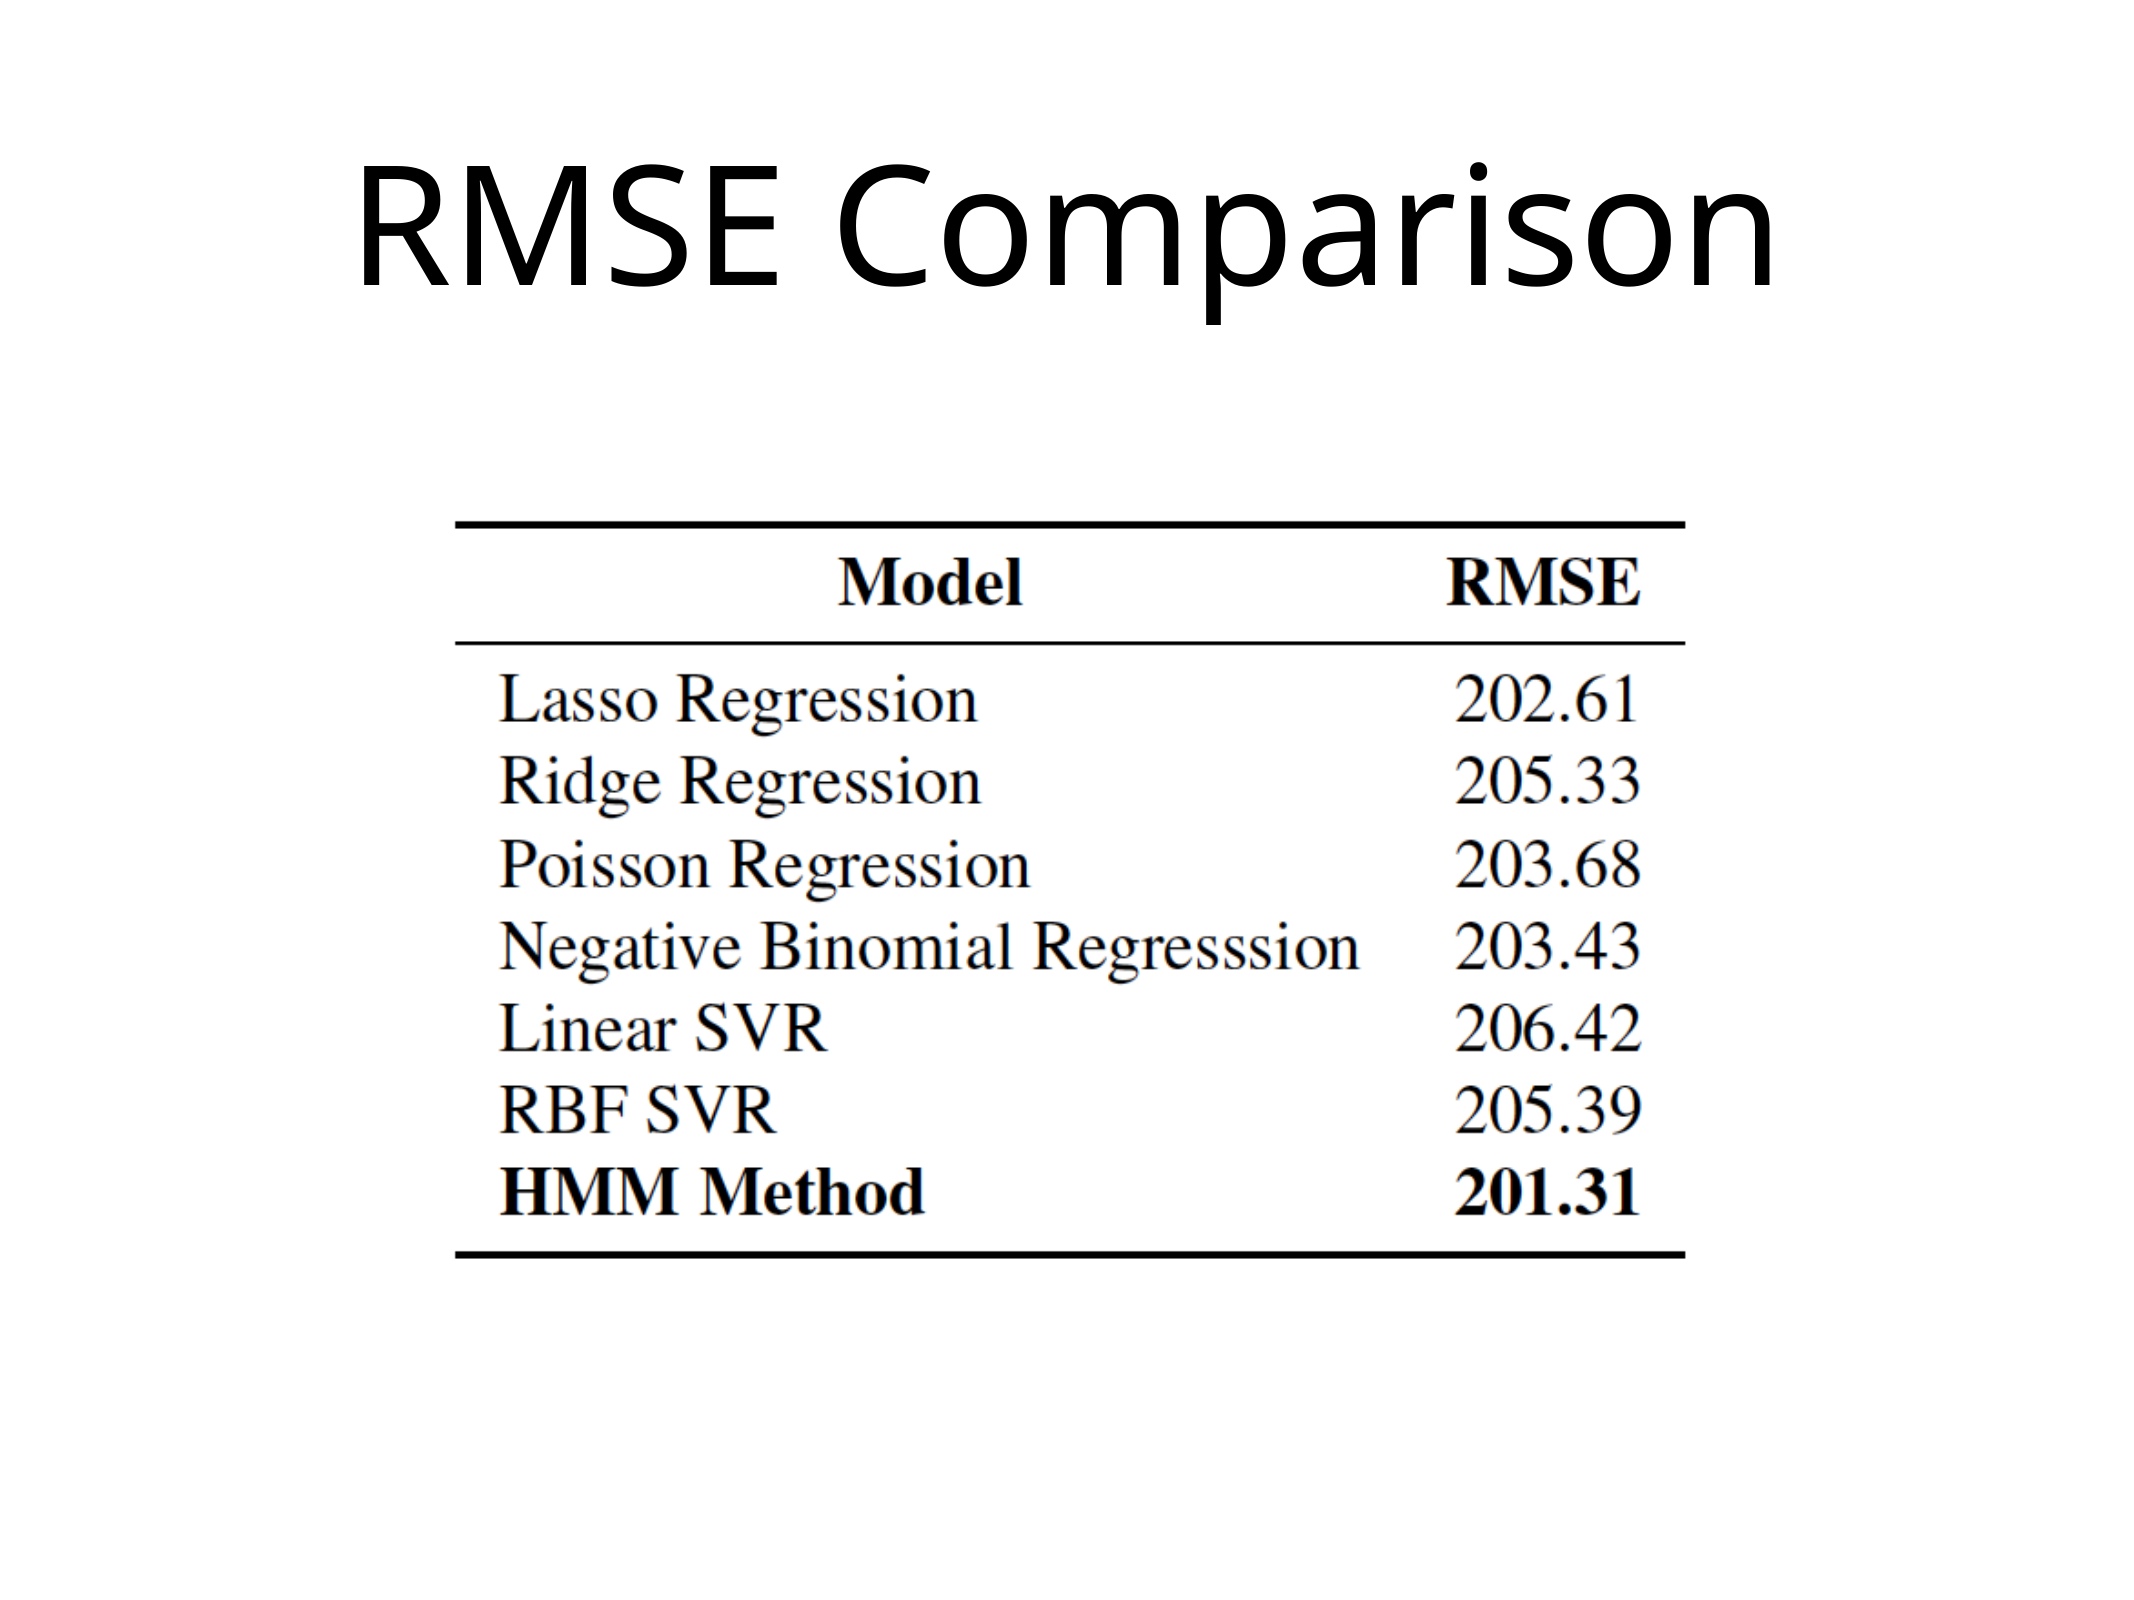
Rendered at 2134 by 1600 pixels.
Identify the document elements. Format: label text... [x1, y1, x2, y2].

picture [400, 477, 1733, 1279]
title RMSE Comparison [155, 41, 1978, 397]
